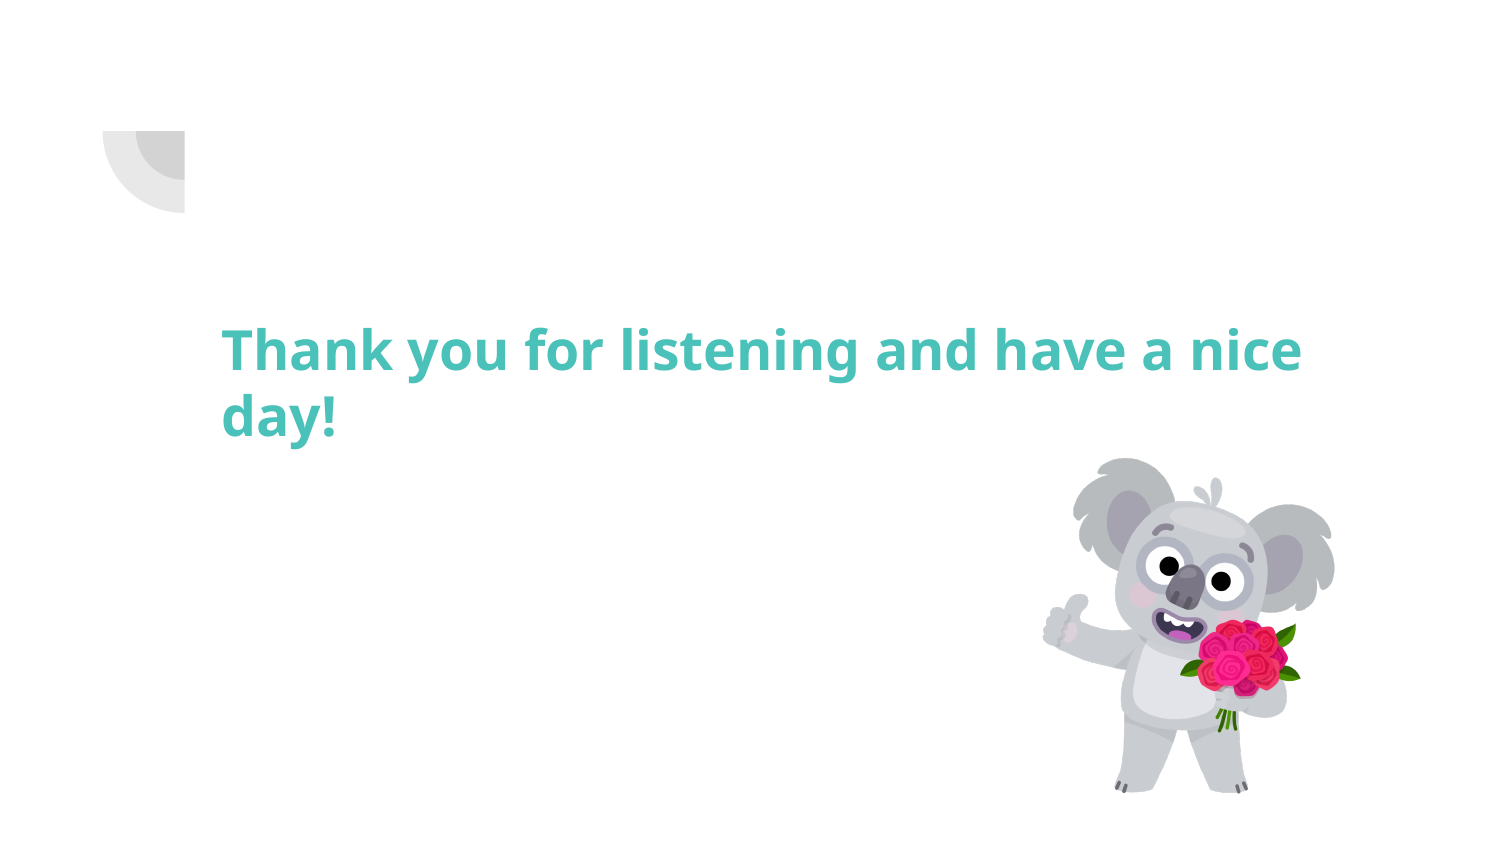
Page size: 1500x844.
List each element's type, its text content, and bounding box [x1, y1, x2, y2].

picture [1015, 450, 1361, 796]
title Thank you for listening and have a nice day! [206, 300, 1360, 464]
